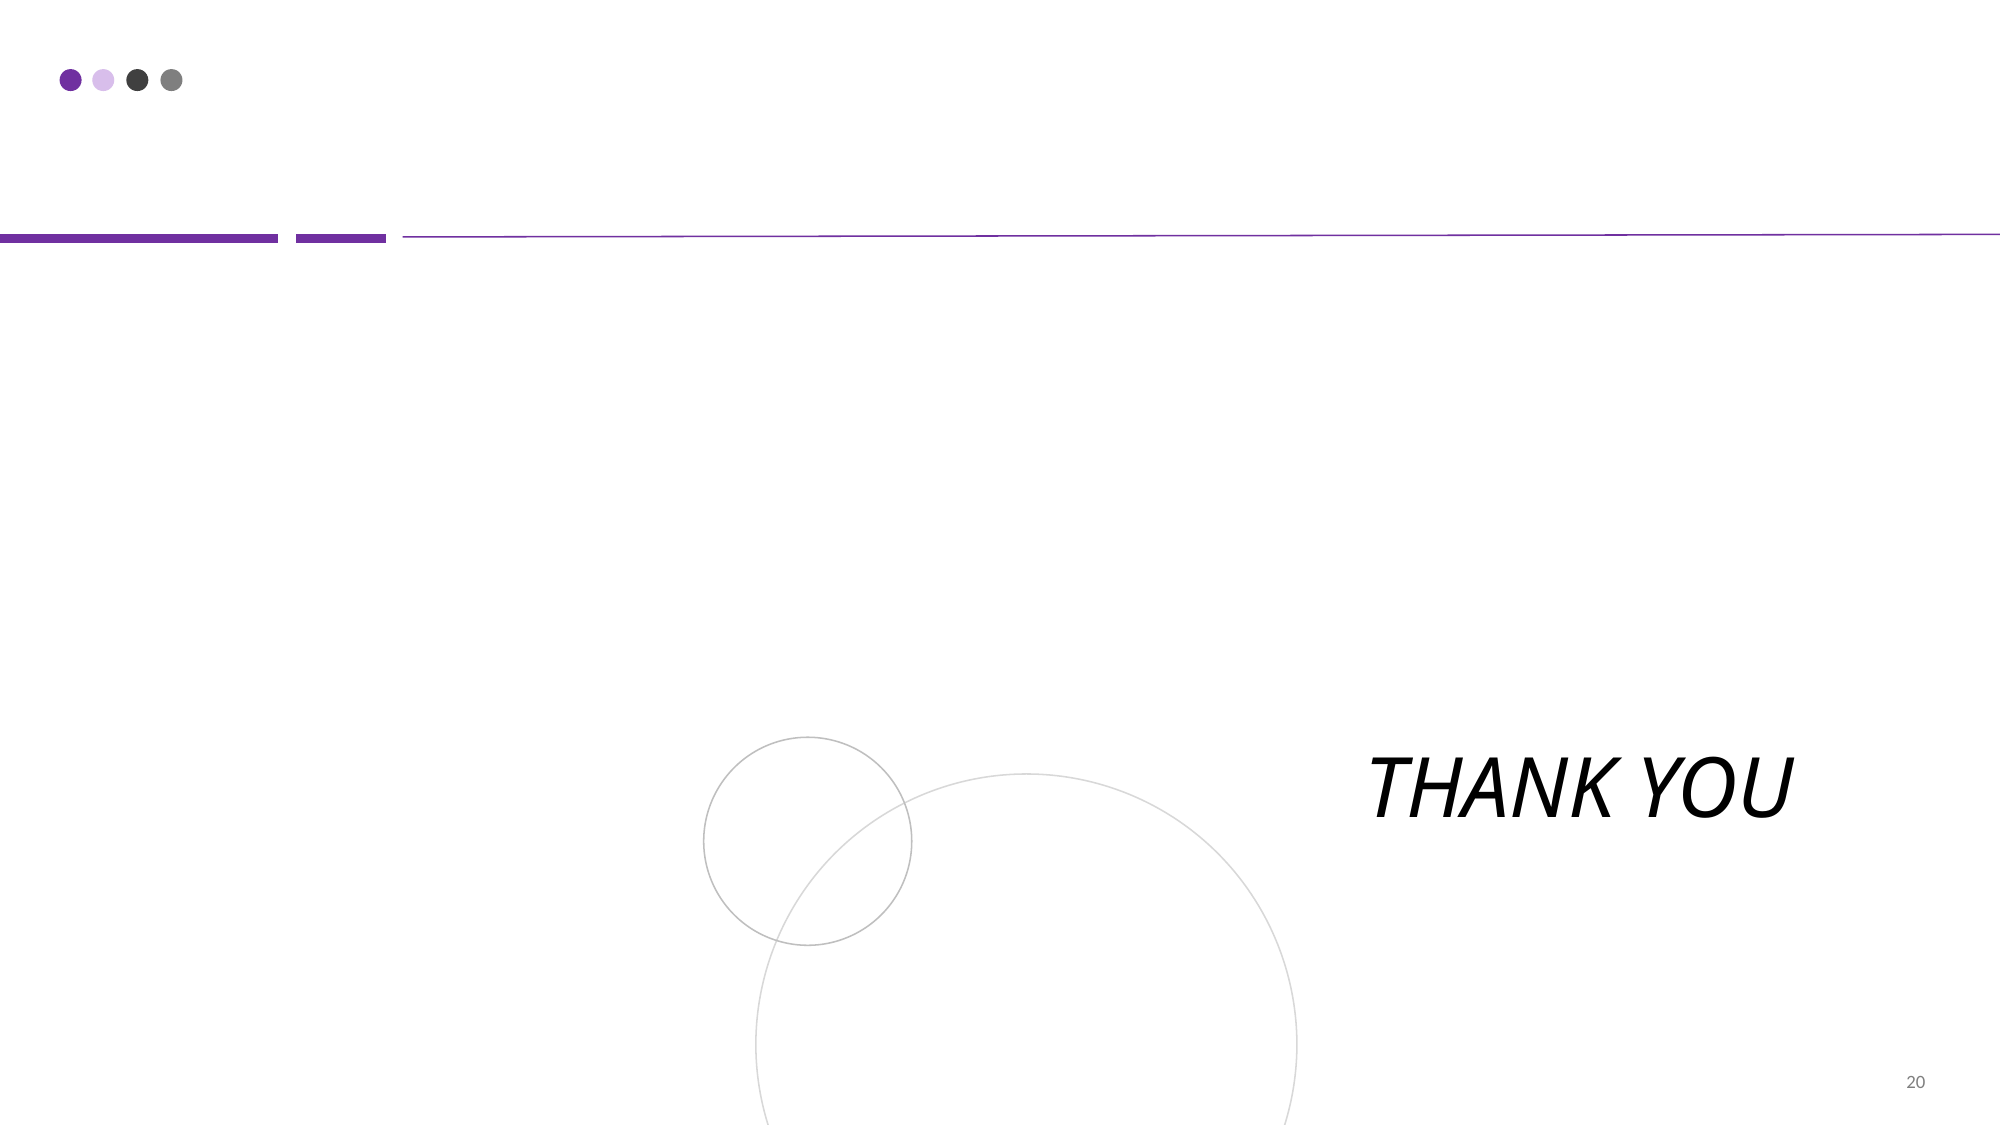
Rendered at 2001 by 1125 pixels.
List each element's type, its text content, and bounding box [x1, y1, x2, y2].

title THANK YOU [59, 40, 1941, 836]
slide_number ‹#› [1490, 1060, 1941, 1102]
